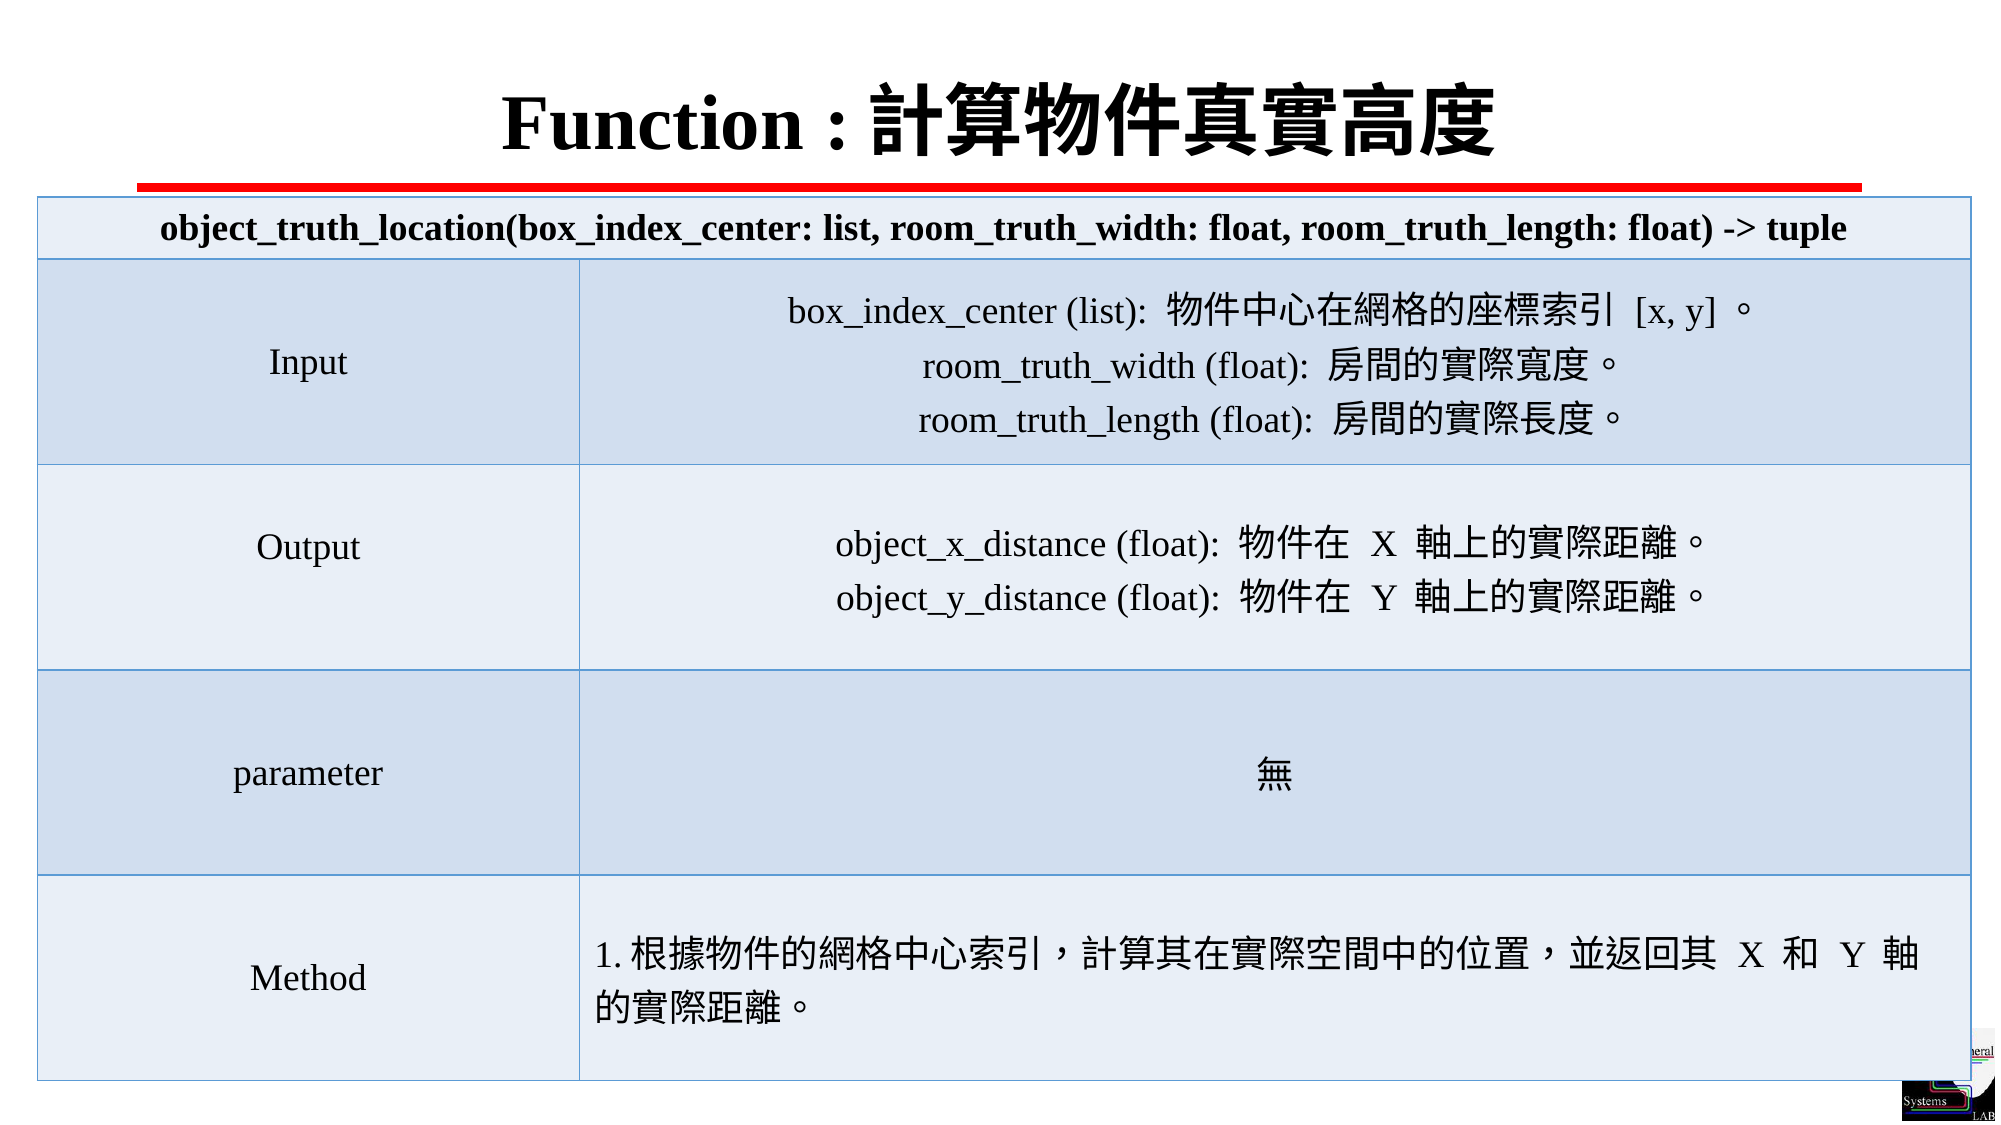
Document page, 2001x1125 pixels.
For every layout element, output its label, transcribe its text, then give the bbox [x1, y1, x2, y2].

table_cell 無 [580, 671, 1970, 874]
table_cell Method [38, 876, 579, 1080]
picture [1902, 1028, 1995, 1121]
table_cell Output [38, 465, 579, 669]
title Function :計算物件真實高度 [137, 59, 1863, 178]
table_cell Input [38, 260, 579, 464]
table_cell parameter [38, 671, 579, 874]
table_header object_truth_location(box_index_center: list, room_truth_width: float, room_truth_length: float) -> tuple [38, 198, 1970, 258]
table_cell object_x_distance (float): 物件在 X 軸上的實際距離。 object_y_distance (float): 物件在 Y 軸上的實際距離。 [580, 465, 1970, 669]
table_cell 1.根據物件的網格中心索引，計算其在實際空間中的位置，並返回其 X 和 Y 軸的實際距離。 [580, 876, 1970, 1080]
table_cell box_index_center (list): 物件中心在網格的座標索引 [x, y]。 room_truth_width (float): 房間的實際寬度。 room_truth_length (float): 房間的實際長度。 [580, 260, 1970, 464]
